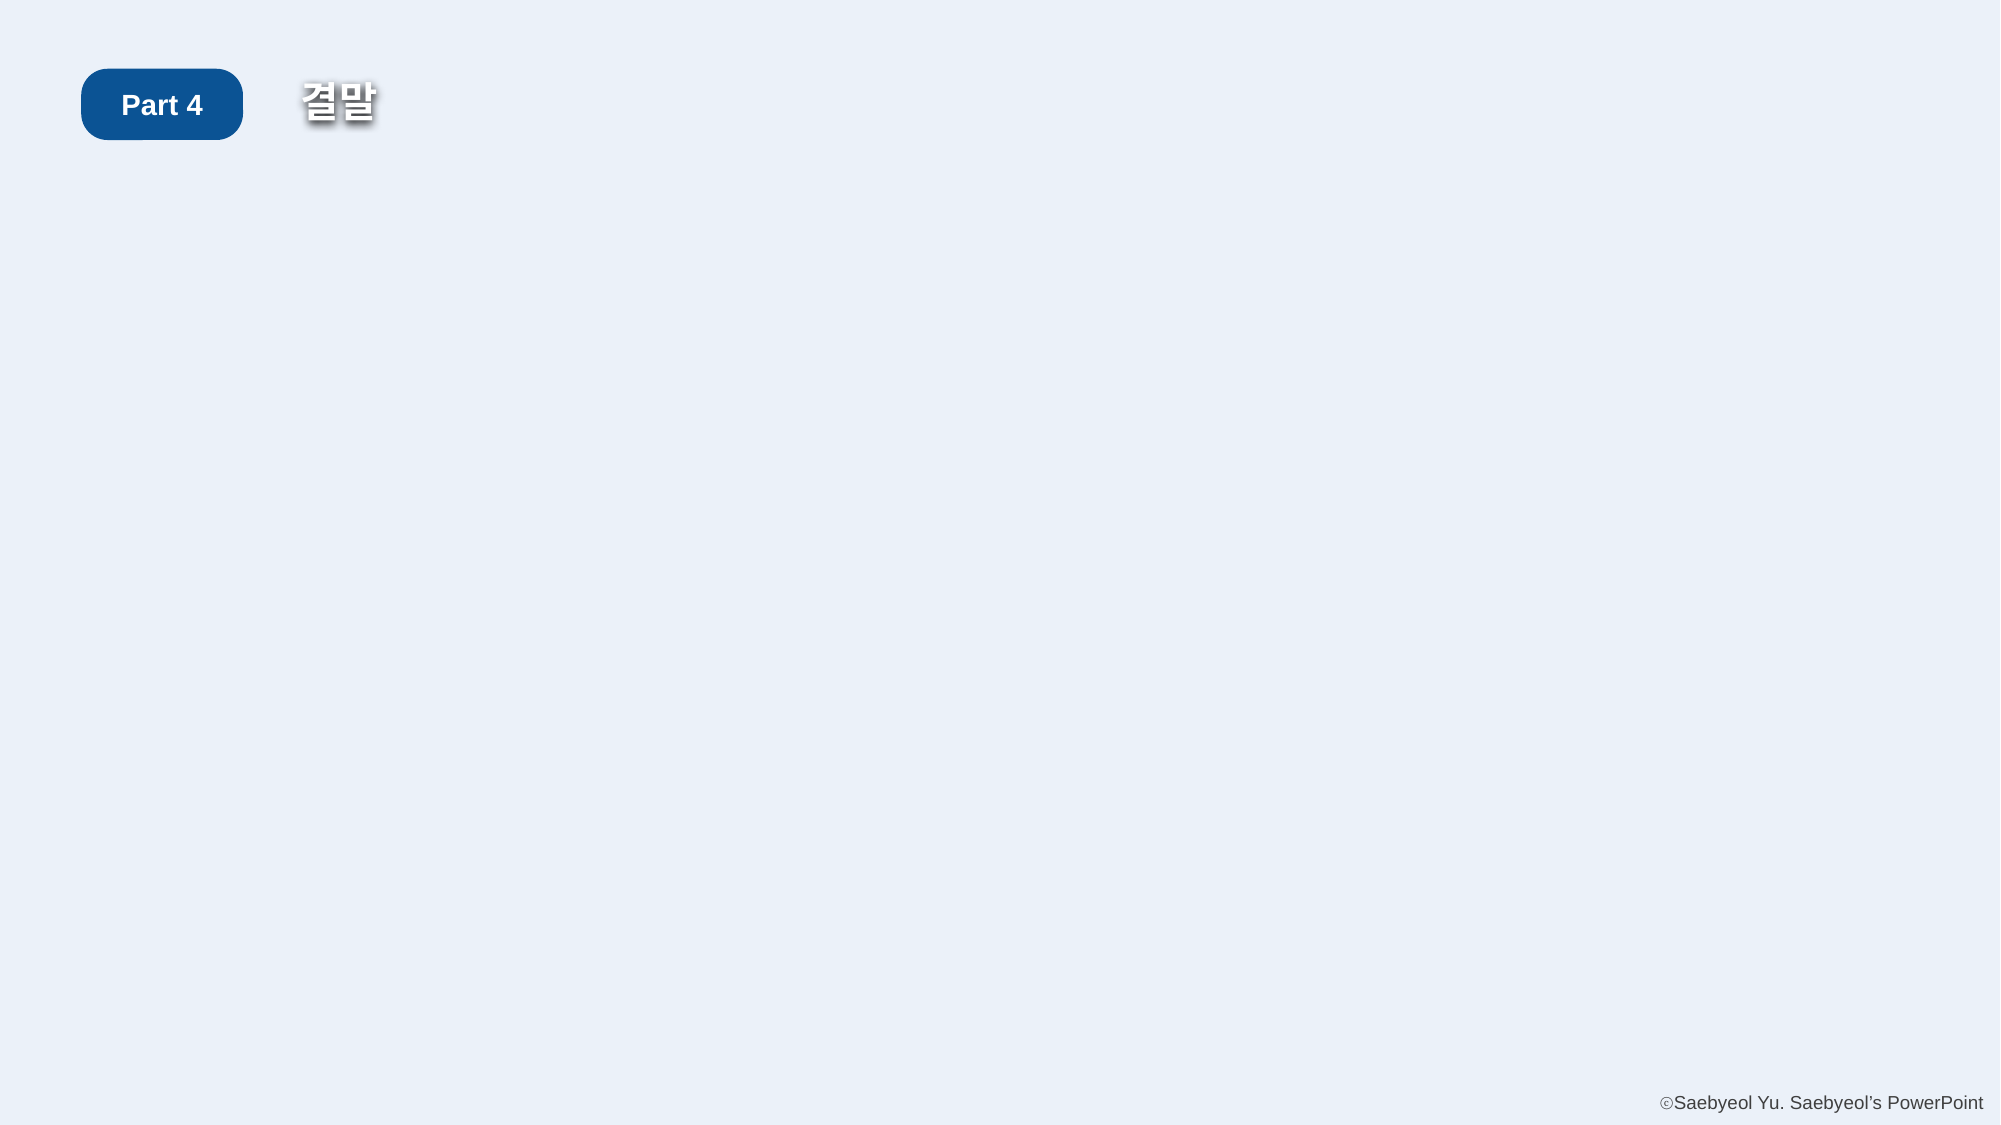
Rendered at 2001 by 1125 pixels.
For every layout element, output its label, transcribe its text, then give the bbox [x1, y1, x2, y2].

text_box Part 4 [105, 79, 219, 129]
text_box [81, 68, 244, 141]
text_box 결말 [285, 60, 1029, 141]
